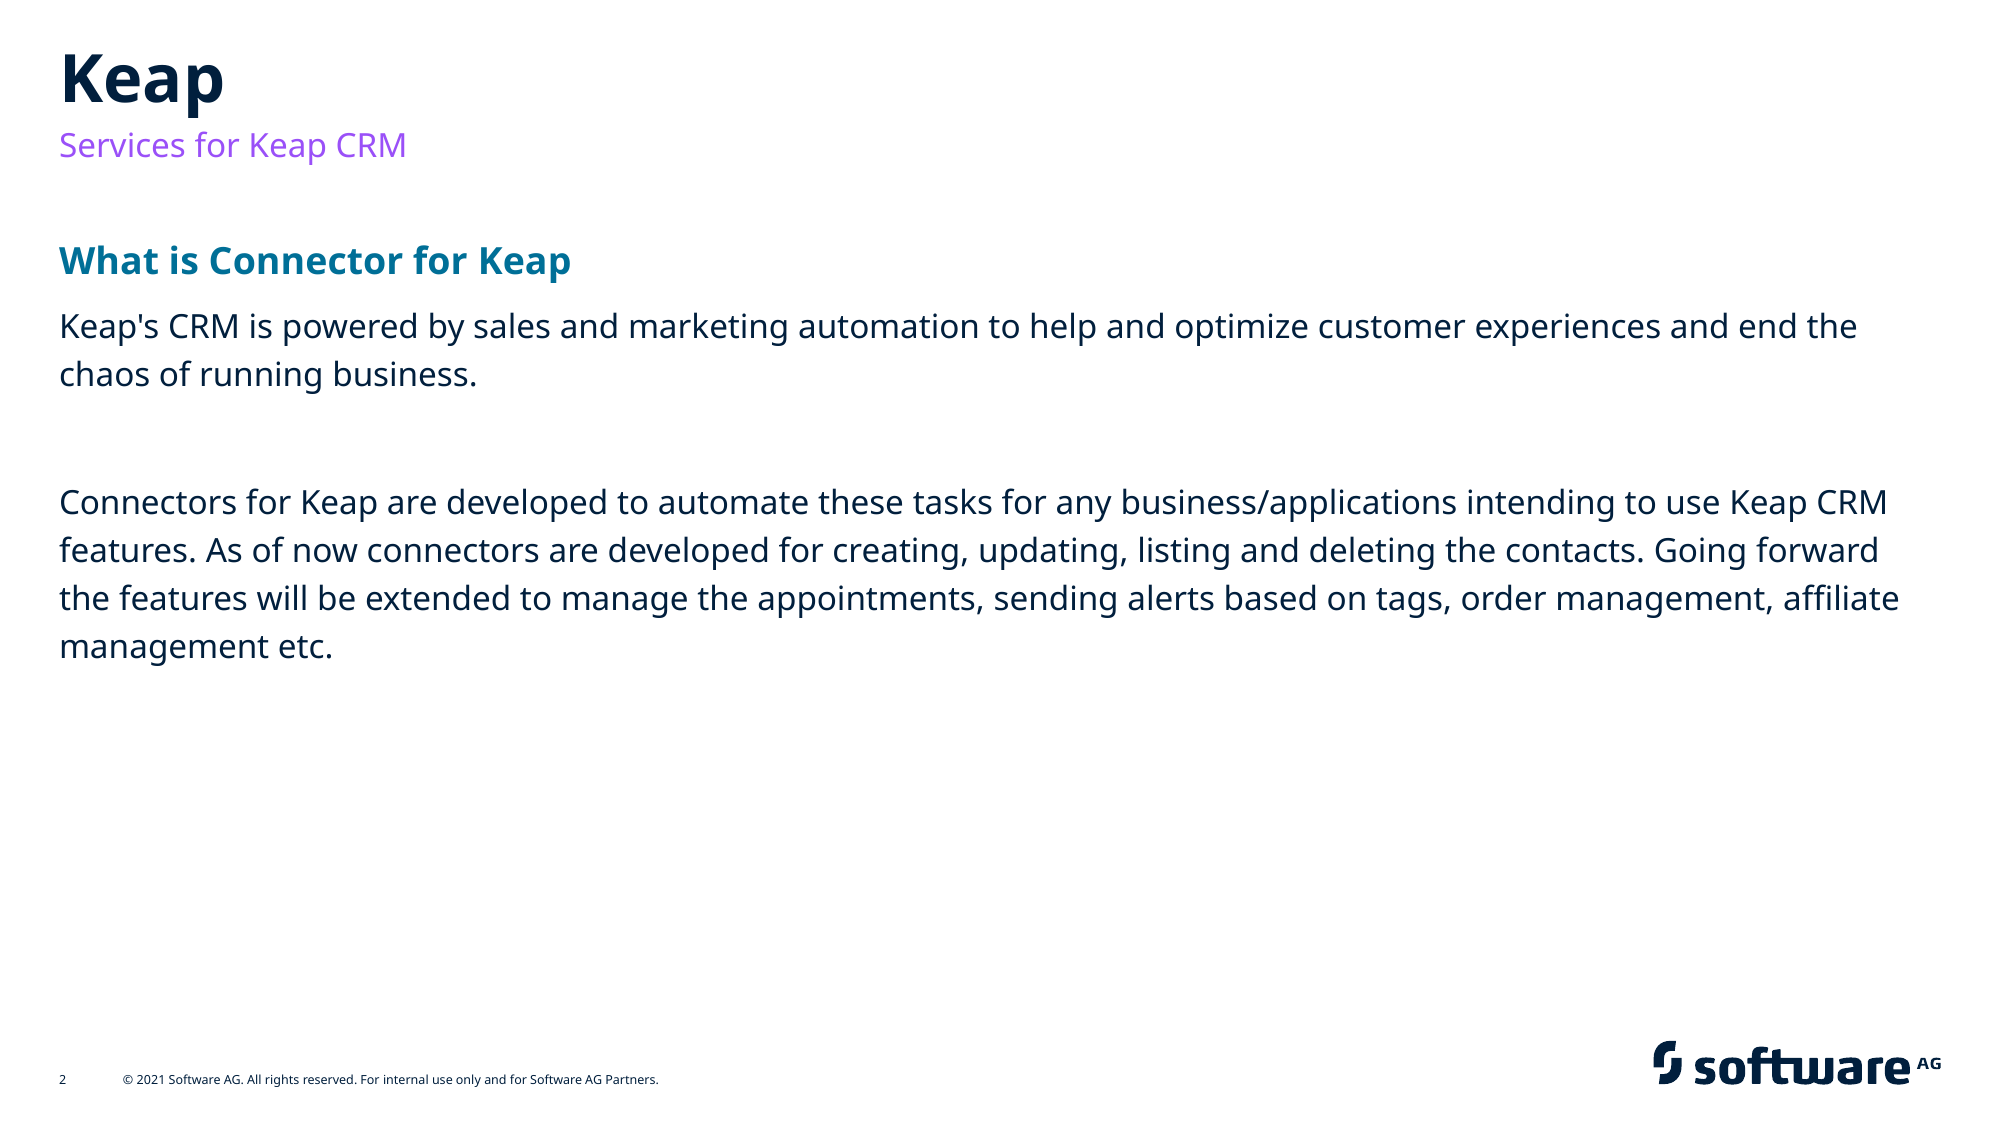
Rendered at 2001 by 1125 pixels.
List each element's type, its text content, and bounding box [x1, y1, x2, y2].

slide_number 2 [59, 1072, 123, 1089]
list What is Connector for Keap Keap's CRM is powered by sales and marketing automation to help and optimize customer experiences and end the chaos of running business. Connectors for Keap are developed to automate these tasks for any business/applications intending to use Keap CRM features. As of now connectors are developed for creating, updating, listing and deleting the contacts. Going forward the features will be extended to manage the appointments, sending alerts based on tags, order management, affiliate management etc. [59, 227, 1941, 993]
footer © 2021 Software AG. All rights reserved. For internal use only and for Software AG Partners. [123, 1072, 1000, 1089]
subtitle Services for Keap CRM [59, 116, 1941, 164]
title Keap [59, 36, 1941, 116]
